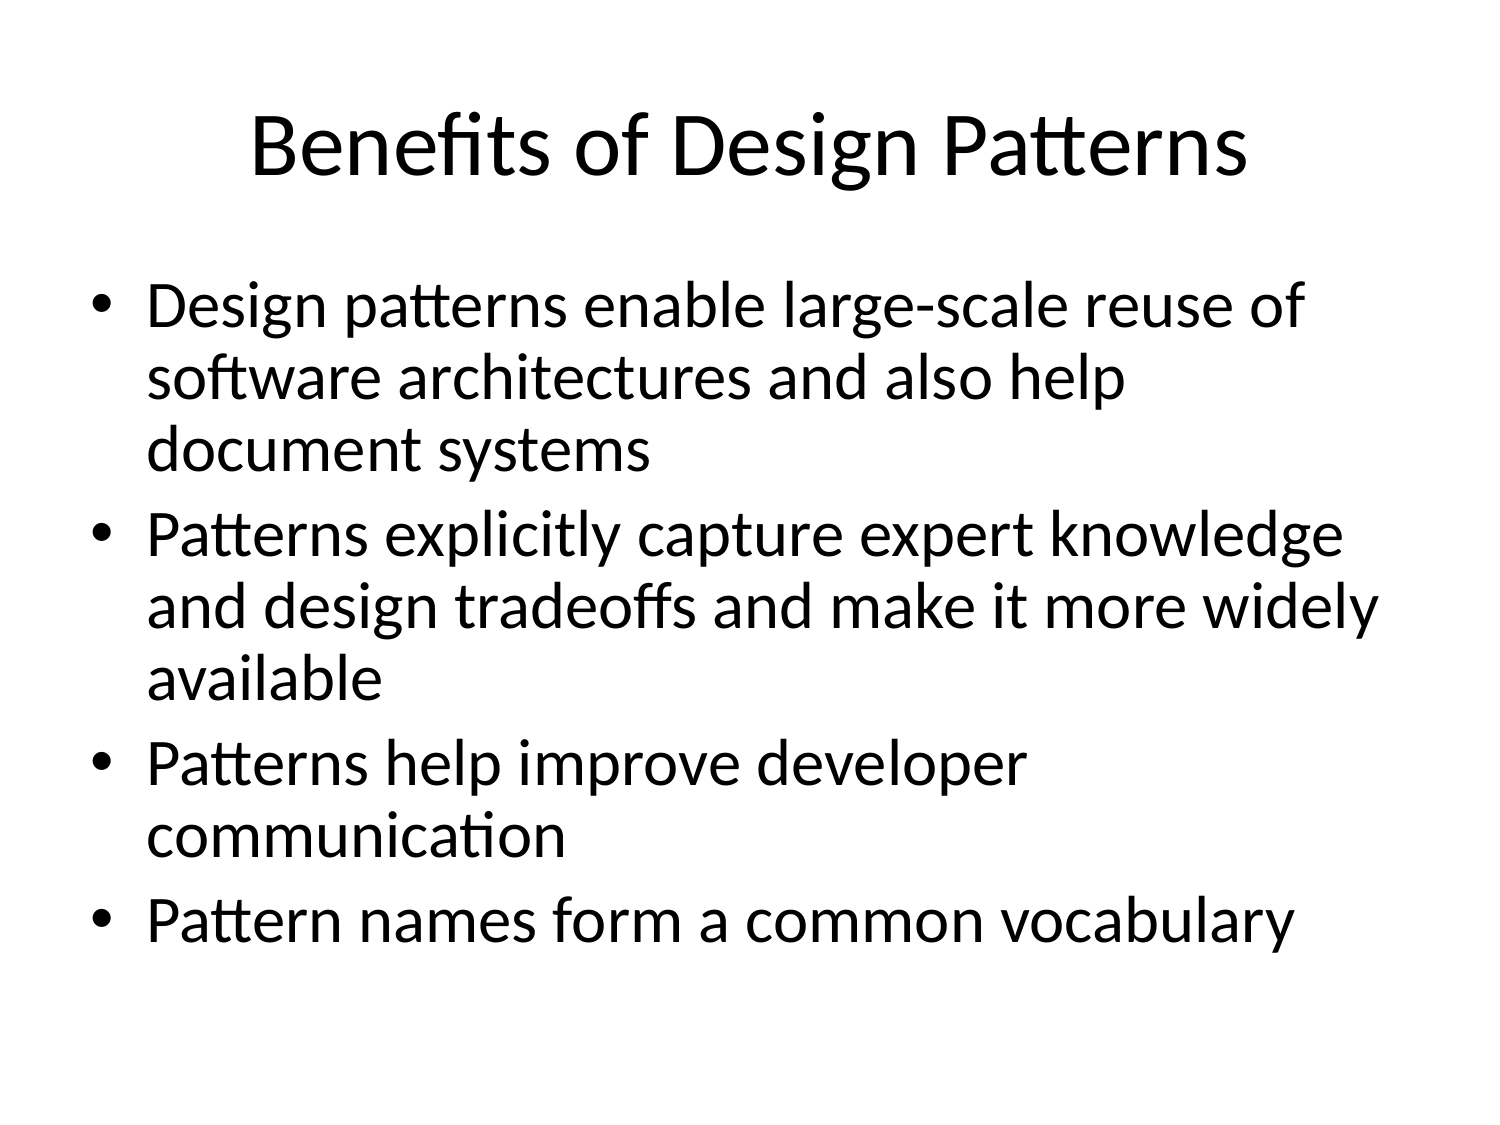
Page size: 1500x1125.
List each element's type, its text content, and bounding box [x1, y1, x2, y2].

title Benefits of Design Patterns [75, 45, 1425, 233]
list Design patterns enable large-scale reuse of software architectures and also help document systems Patterns explicitly capture expert knowledge and design tradeoffs and make it more widely available Patterns help improve developer communication Pattern names form a common vocabulary [75, 262, 1425, 1005]
